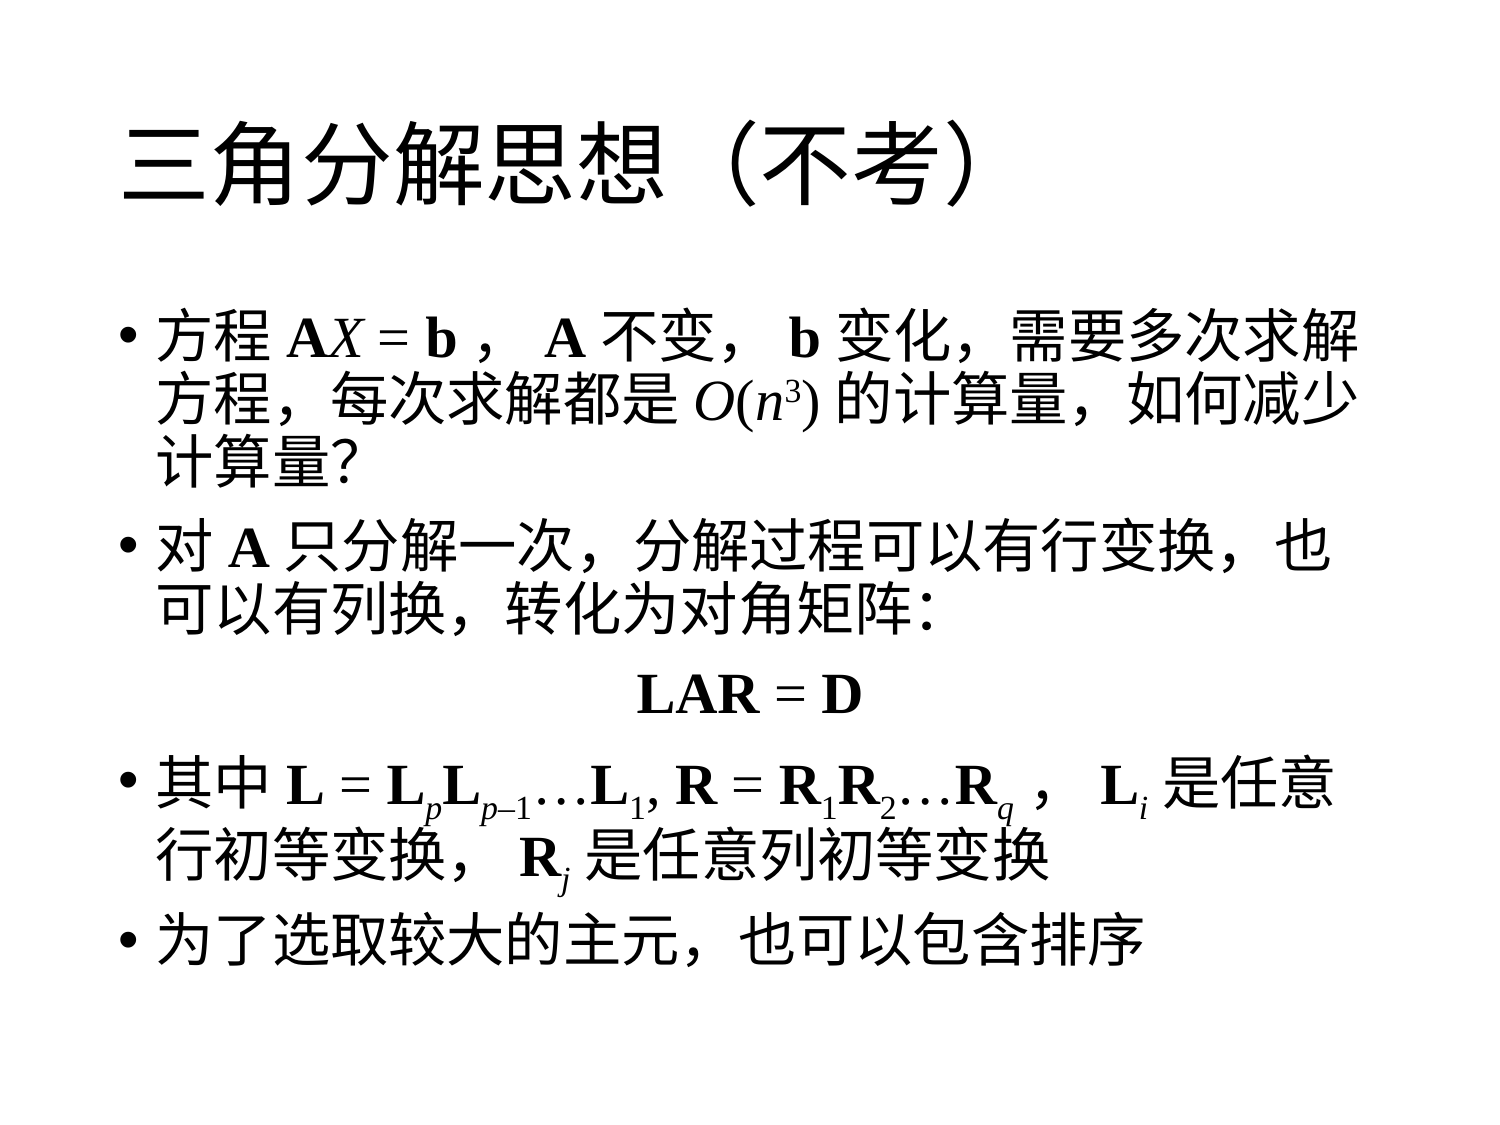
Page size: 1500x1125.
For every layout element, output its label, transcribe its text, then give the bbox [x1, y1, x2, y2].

title 三角分解思想（不考） [103, 59, 1397, 278]
list 方程AX = b，A不变，b变化，需要多次求解方程，每次求解都是O(n3)的计算量，如何减少计算量？ 对A只分解一次，分解过程可以有行变换，也可以有列换，转化为对角矩阵： LAR = D 其中L = LpLp–1…L1, R = R1R2…Rq，Li是任意行初等变换，Rj是任意列初等变换 为了选取较大的主元，也可以包含排序 [103, 299, 1397, 1014]
